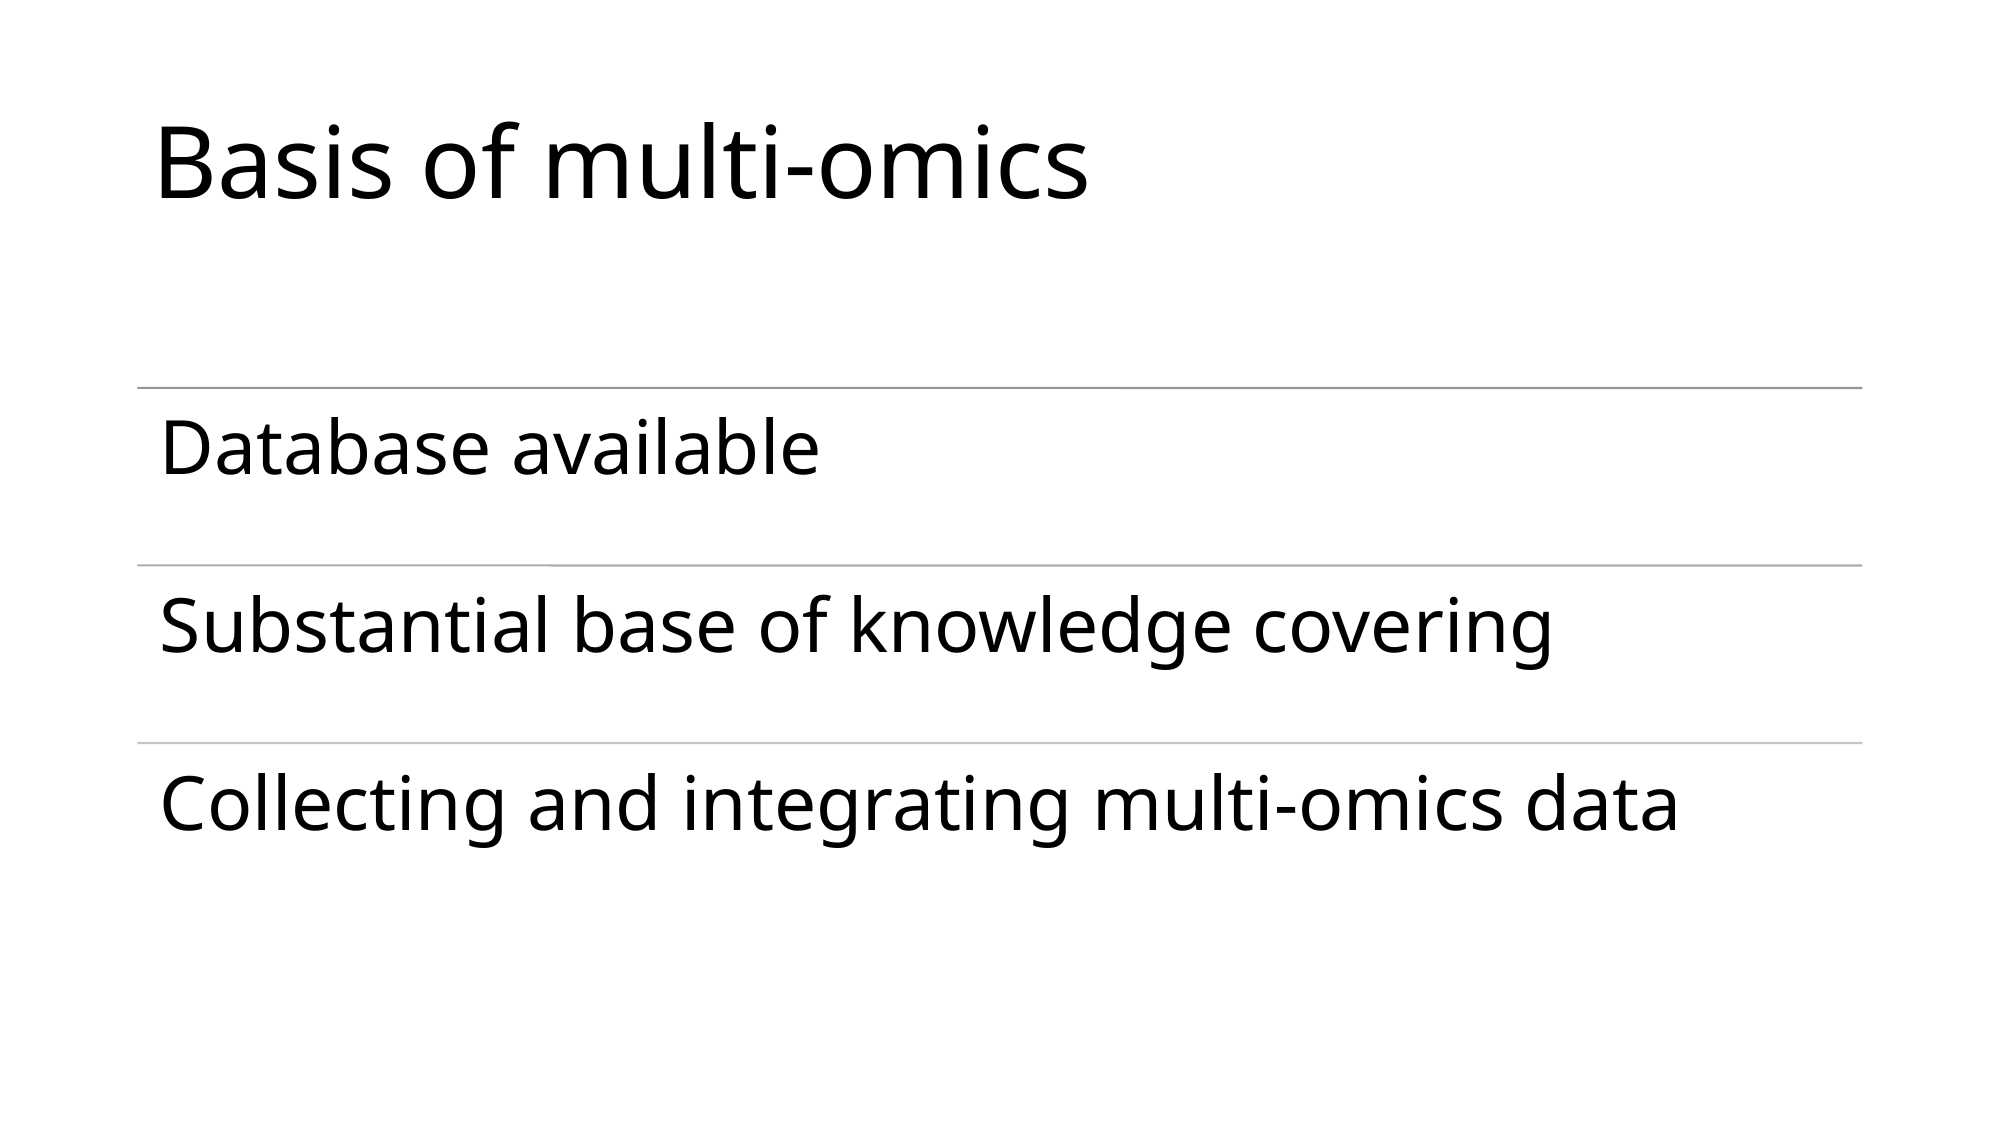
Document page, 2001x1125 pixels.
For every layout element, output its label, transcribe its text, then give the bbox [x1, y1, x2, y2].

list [137, 387, 1863, 921]
title Basis of multi-omics [137, 57, 1863, 276]
